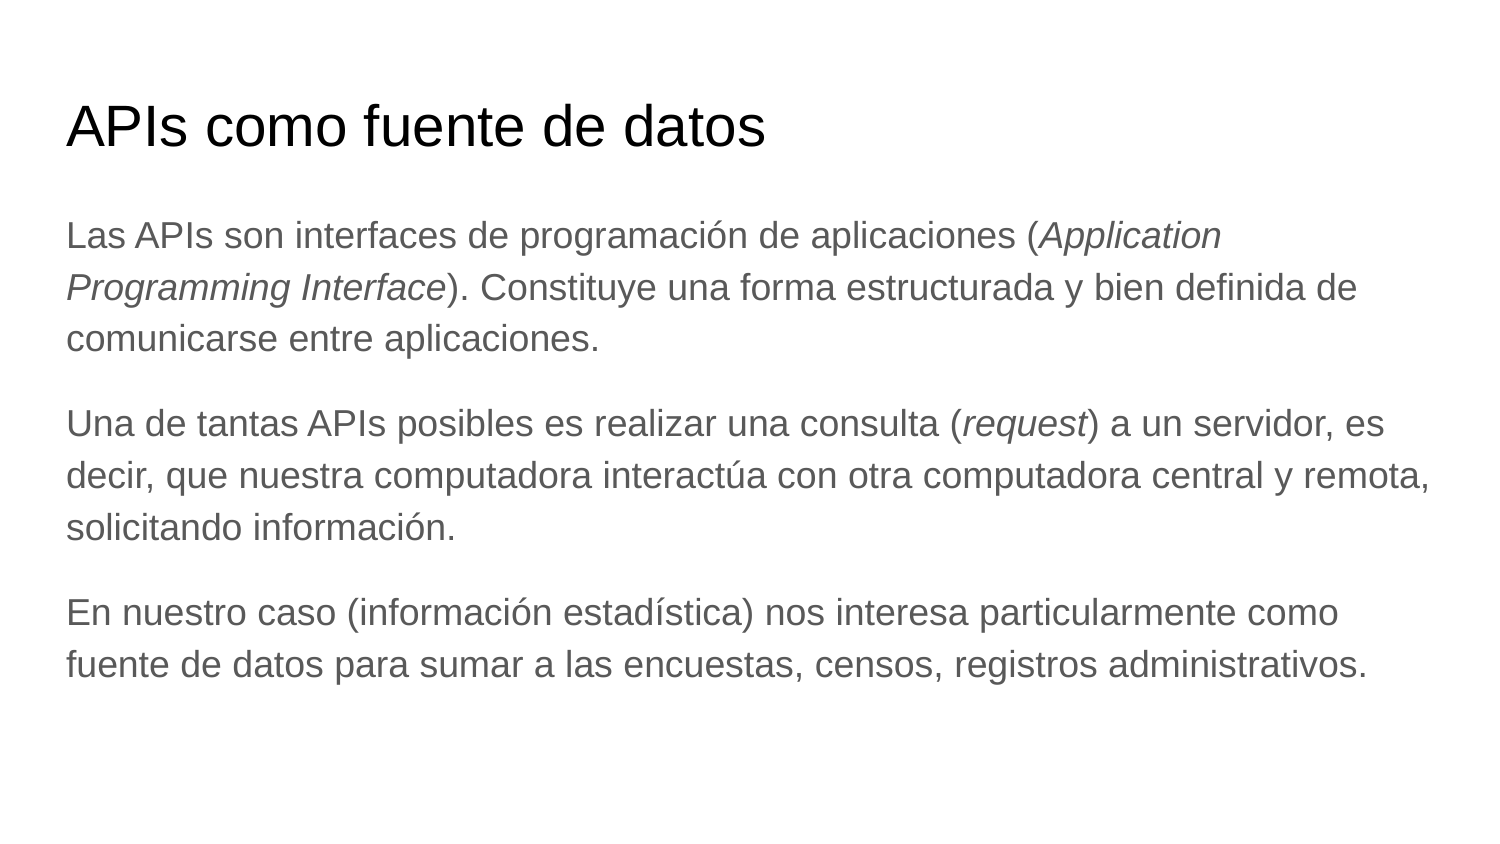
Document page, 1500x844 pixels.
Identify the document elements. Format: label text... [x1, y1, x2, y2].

title APIs como fuente de datos [51, 72, 1449, 167]
list Las APIs son interfaces de programación de aplicaciones (Application Programming Interface). Constituye una forma estructurada y bien definida de comunicarse entre aplicaciones. Una de tantas APIs posibles es realizar una consulta (request) a un servidor, es decir, que nuestra computadora interactúa con otra computadora central y remota, solicitando información. En nuestro caso (información estadística) nos interesa particularmente como fuente de datos para sumar a las encuestas, censos, registros administrativos. [51, 189, 1449, 750]
